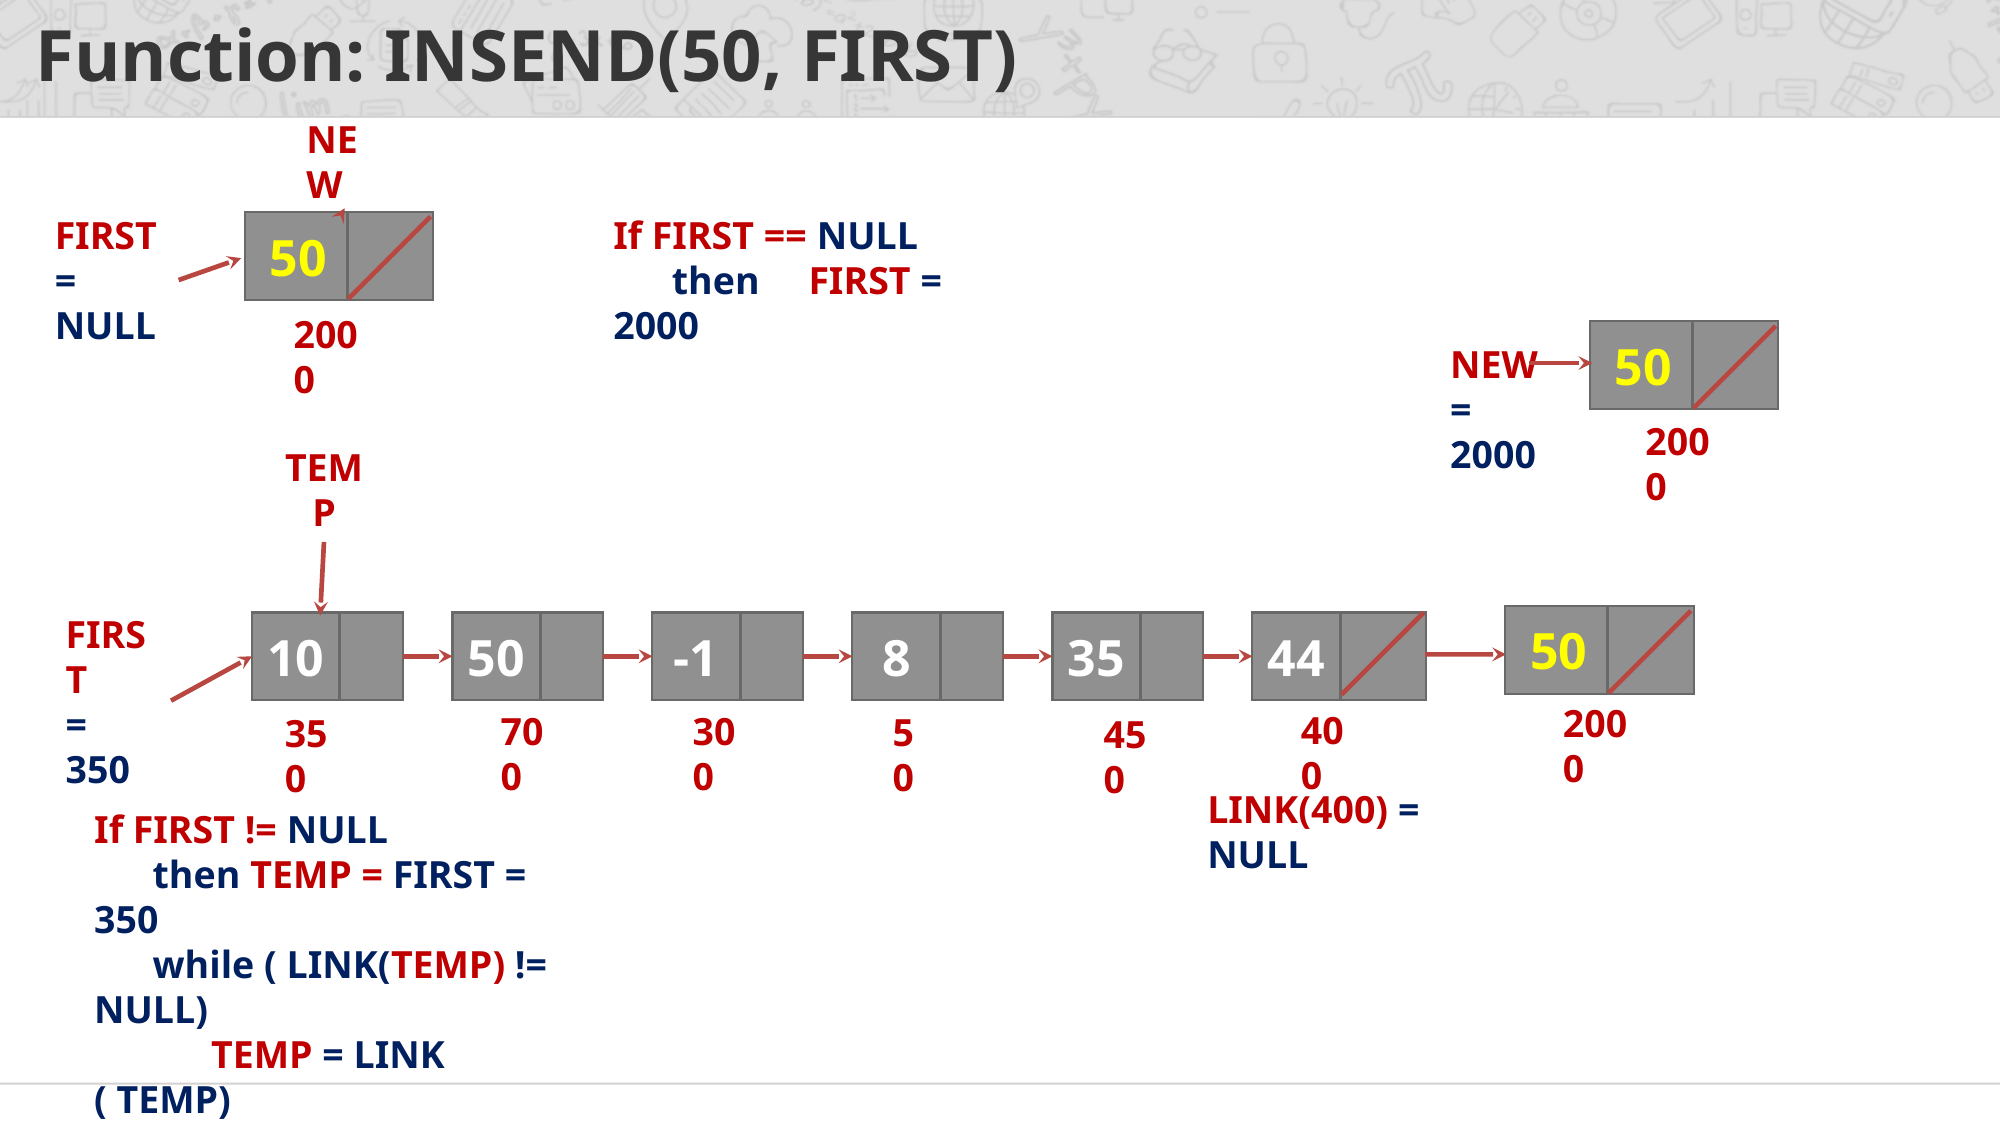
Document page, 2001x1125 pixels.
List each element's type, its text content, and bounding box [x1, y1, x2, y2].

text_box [1608, 610, 1692, 694]
title Function: INSEND(50, FIRST) [0, 0, 2000, 117]
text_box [452, 612, 604, 701]
text_box 700 [485, 710, 574, 806]
text_box If FIRST != NULL then TEMP = FIRST = 350 while ( LINK(TEMP) != NULL) TEMP = LINK ( TEMP) LINK(TEMP) = NEW [79, 798, 594, 1125]
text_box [341, 168, 345, 209]
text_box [1252, 612, 1339, 701]
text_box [251, 612, 404, 701]
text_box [349, 211, 434, 219]
text_box 50 [877, 710, 947, 807]
text_box FIRST = 350 [50, 603, 171, 799]
text_box 450 [1088, 710, 1177, 809]
text_box If FIRST == NULL then FIRST = 2000 [598, 204, 999, 355]
text_box 2000 [1547, 703, 1655, 798]
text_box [1505, 605, 1695, 694]
text_box LINK(400) = NULL [1192, 778, 1498, 884]
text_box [260, 436, 388, 616]
text_box 300 [677, 710, 766, 806]
text_box 400 [1285, 710, 1374, 778]
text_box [1052, 612, 1204, 701]
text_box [652, 612, 804, 701]
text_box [1589, 321, 1779, 410]
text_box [348, 216, 431, 300]
text_box NEW [291, 108, 393, 210]
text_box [244, 211, 344, 300]
text_box 350 [269, 710, 358, 798]
text_box 2000 [1630, 417, 1738, 516]
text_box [1693, 325, 1776, 409]
text_box FIRST = NULL [39, 205, 179, 355]
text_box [1341, 612, 1424, 695]
text_box 2000 [278, 307, 386, 409]
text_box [852, 612, 1004, 701]
text_box NEW = 2000 [1435, 333, 1570, 484]
